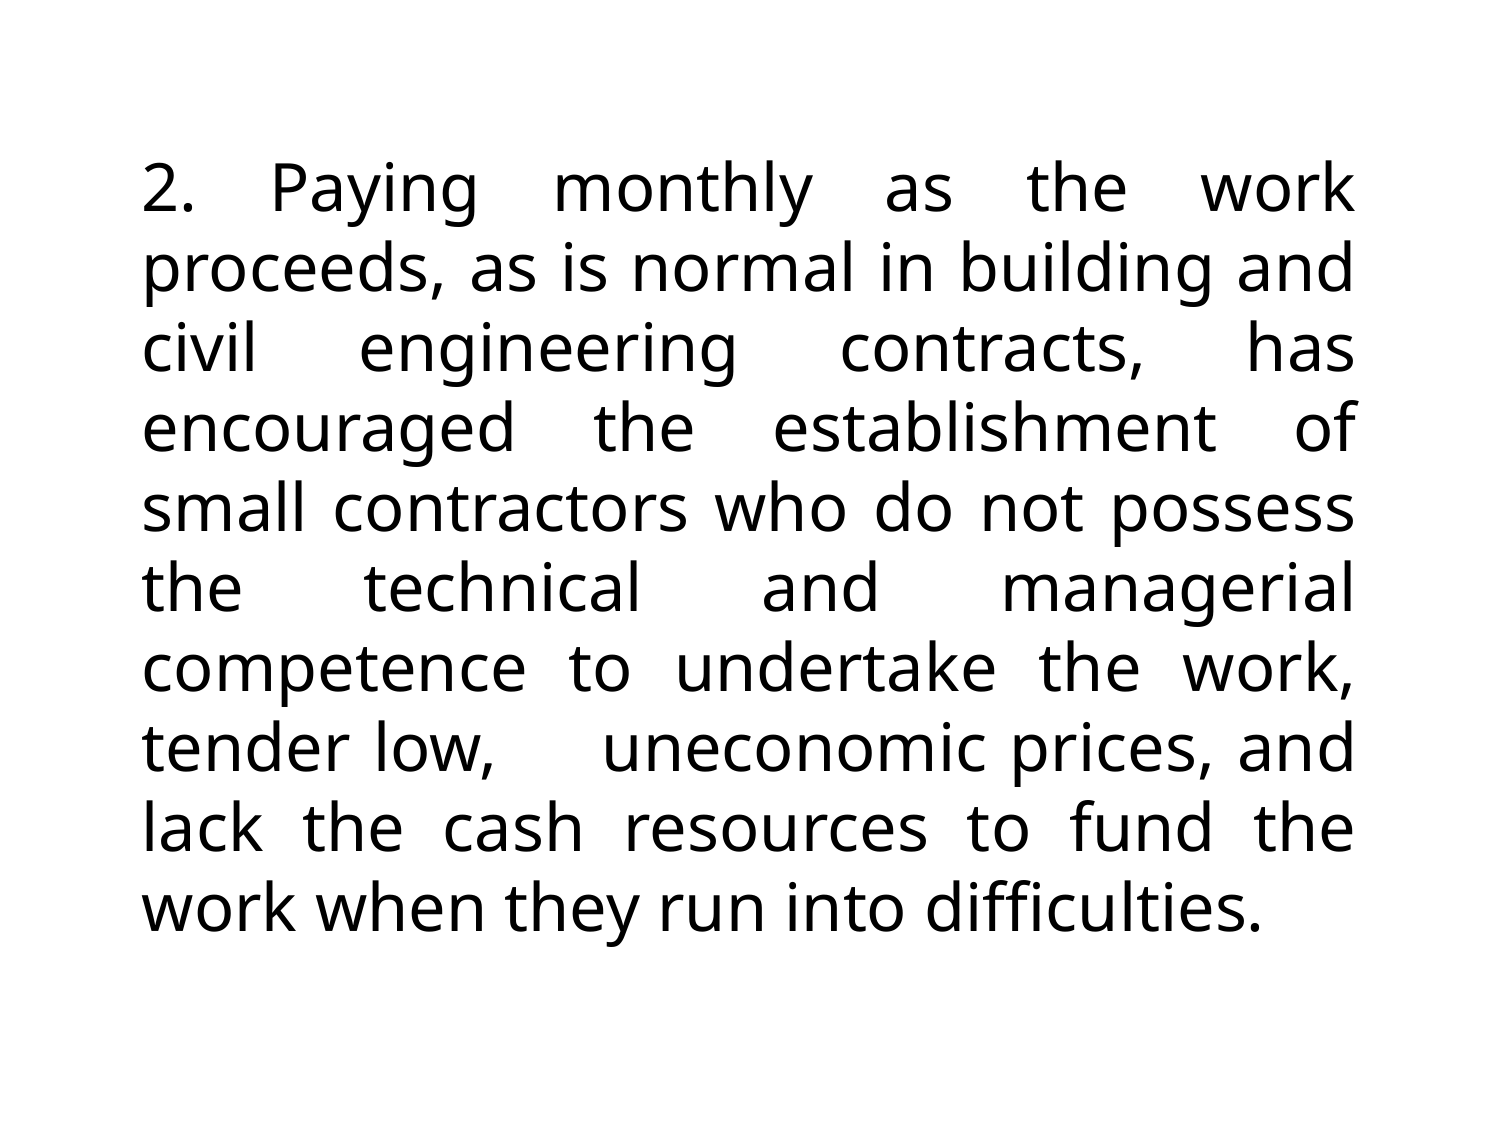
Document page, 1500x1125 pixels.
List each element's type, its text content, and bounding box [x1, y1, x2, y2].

text_box 2. Paying monthly as the work proceeds, as is normal in building and civil engineering contracts, has encouraged the establishment of small contractors who do not possess the technical and managerial competence to undertake the work, tender low, uneconomic prices, and lack the cash resources to fund the work when they run into difficulties. [126, 137, 1373, 943]
